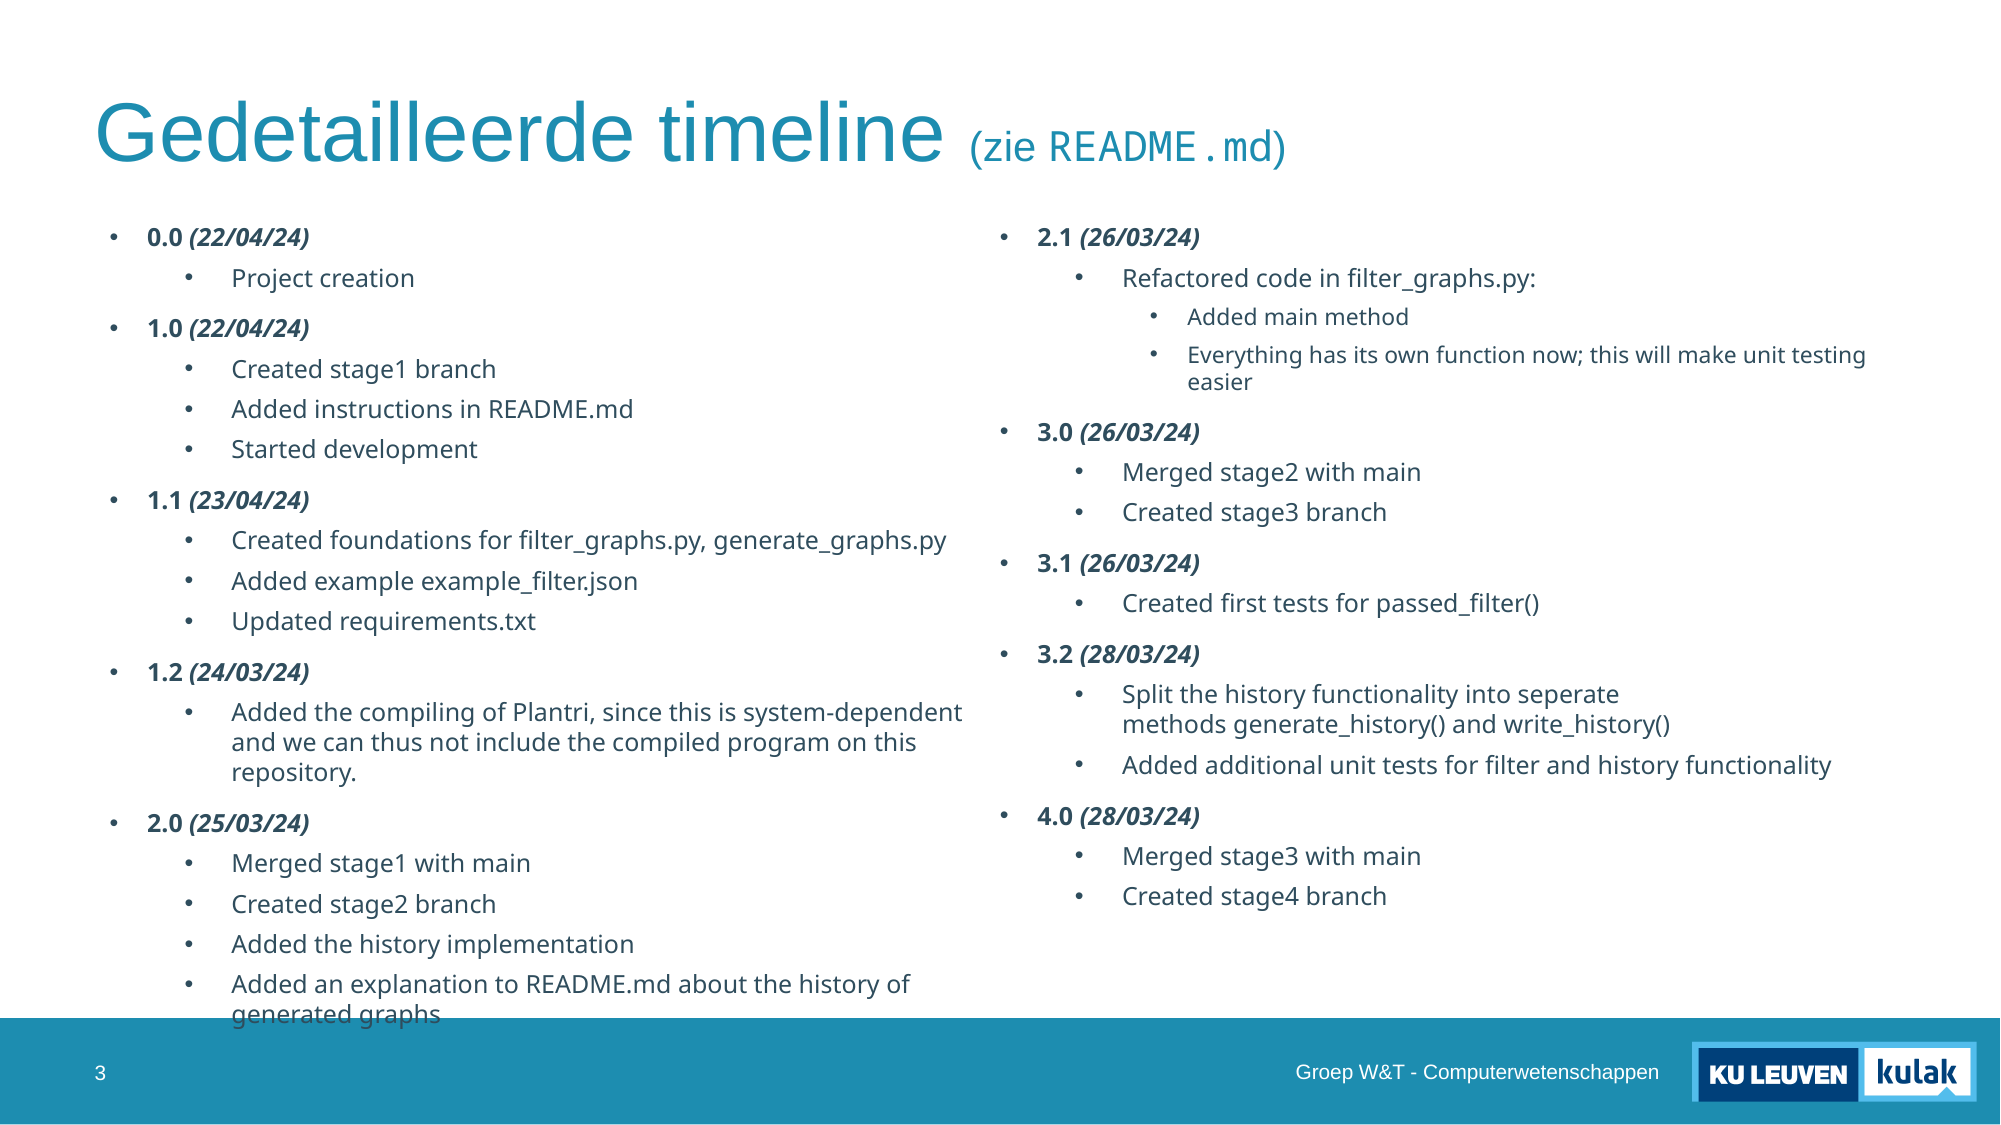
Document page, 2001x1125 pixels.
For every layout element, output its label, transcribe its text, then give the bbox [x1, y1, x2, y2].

picture [1692, 1041, 1977, 1102]
slide_number 3 [94, 1018, 201, 1125]
title Gedetailleerde timeline (zie README.md) [94, 33, 1906, 223]
footer Groep W&T - Computerwetenschappen [869, 1018, 1689, 1125]
list 0.0 (22/04/24) Project creation 1.0 (22/04/24) Created stage1 branch Added instructions in README.md Started development 1.1 (23/04/24) Created foundations for filter_graphs.py, generate_graphs.py Added example example_filter.json Updated requirements.txt 1.2 (24/03/24) Added the compiling of Plantri, since this is system-dependent and we can thus not include the compiled program on this repository. 2.0 (25/03/24) Merged stage1 with main Created stage2 branch Added the history implementation Added an explanation to README.md about the history of generated graphs 2.1 (26/03/24) Refactored code in filter_graphs.py: Added main method Everything has its own function now; this will make unit testing easier 3.0 (26/03/24) Merged stage2 with main Created stage3 branch 3.1 (26/03/24) Created first tests for passed_filter() 3.2 (28/03/24) Split the history functionality into seperate methods generate_history() and write_history() Added additional unit tests for filter and history functionality 4.0 (28/03/24) Merged stage3 with main Created stage4 branch [94, 223, 1906, 947]
